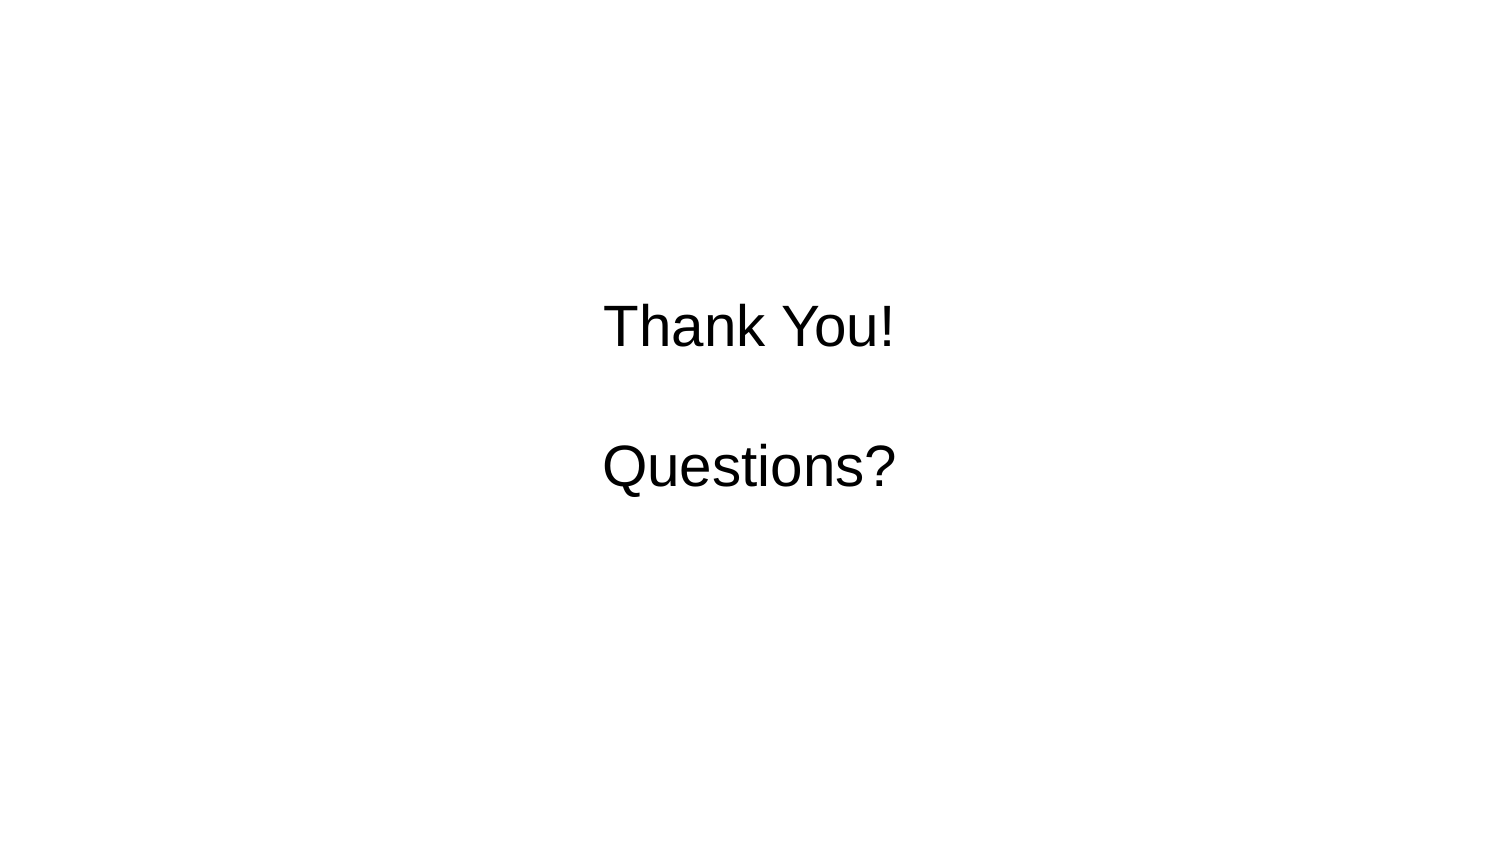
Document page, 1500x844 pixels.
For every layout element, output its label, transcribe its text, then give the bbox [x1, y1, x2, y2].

title Thank You! Questions? [51, 272, 1449, 727]
